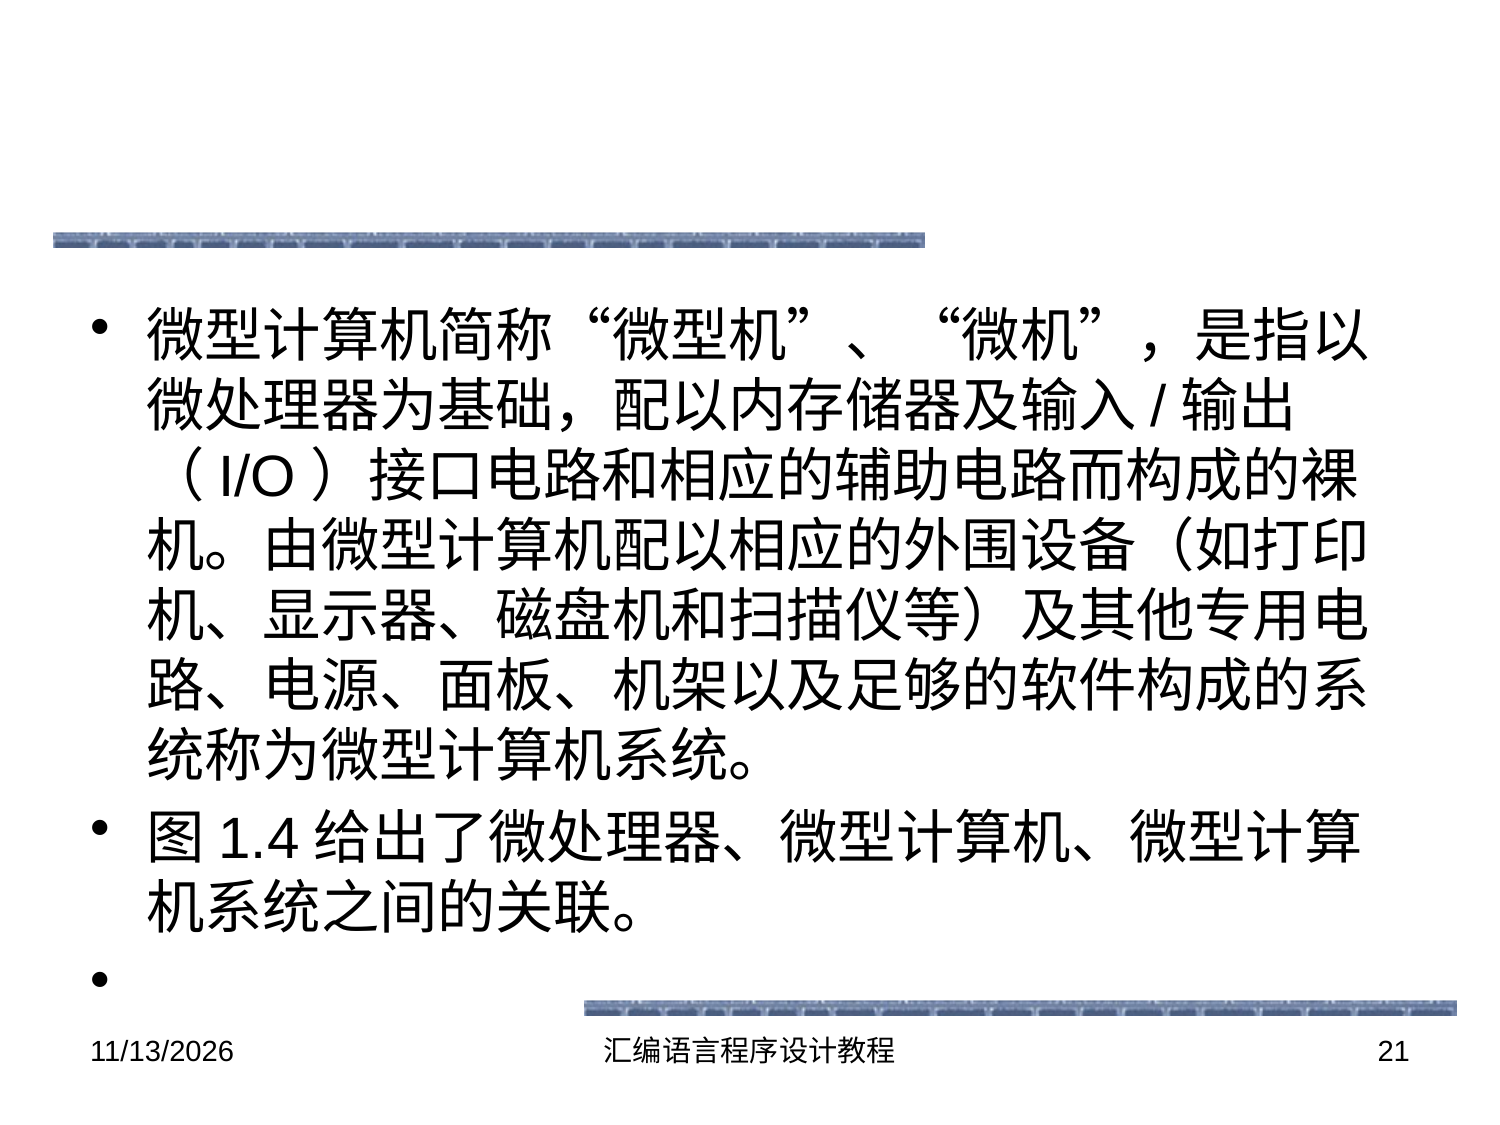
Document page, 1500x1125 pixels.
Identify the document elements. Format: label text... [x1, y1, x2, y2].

picture [53, 231, 925, 248]
footer 汇编语言程序设计教程 [512, 1024, 988, 1103]
list 微型计算机简称“微型机”、“微机”，是指以微处理器为基础，配以内存储器及输入/输出（I/O）接口电路和相应的辅助电路而构成的裸机。由微型计算机配以相应的外围设备（如打印机、显示器、磁盘机和扫描仪等）及其他专用电路、电源、面板、机架以及足够的软件构成的系统称为微型计算机系统。 图1.4给出了微处理器、微型计算机、微型计算机系统之间的关联。 [74, 290, 1426, 1006]
picture [584, 999, 1457, 1016]
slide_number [74, 1024, 426, 1103]
slide_number 21 [1074, 1024, 1426, 1103]
